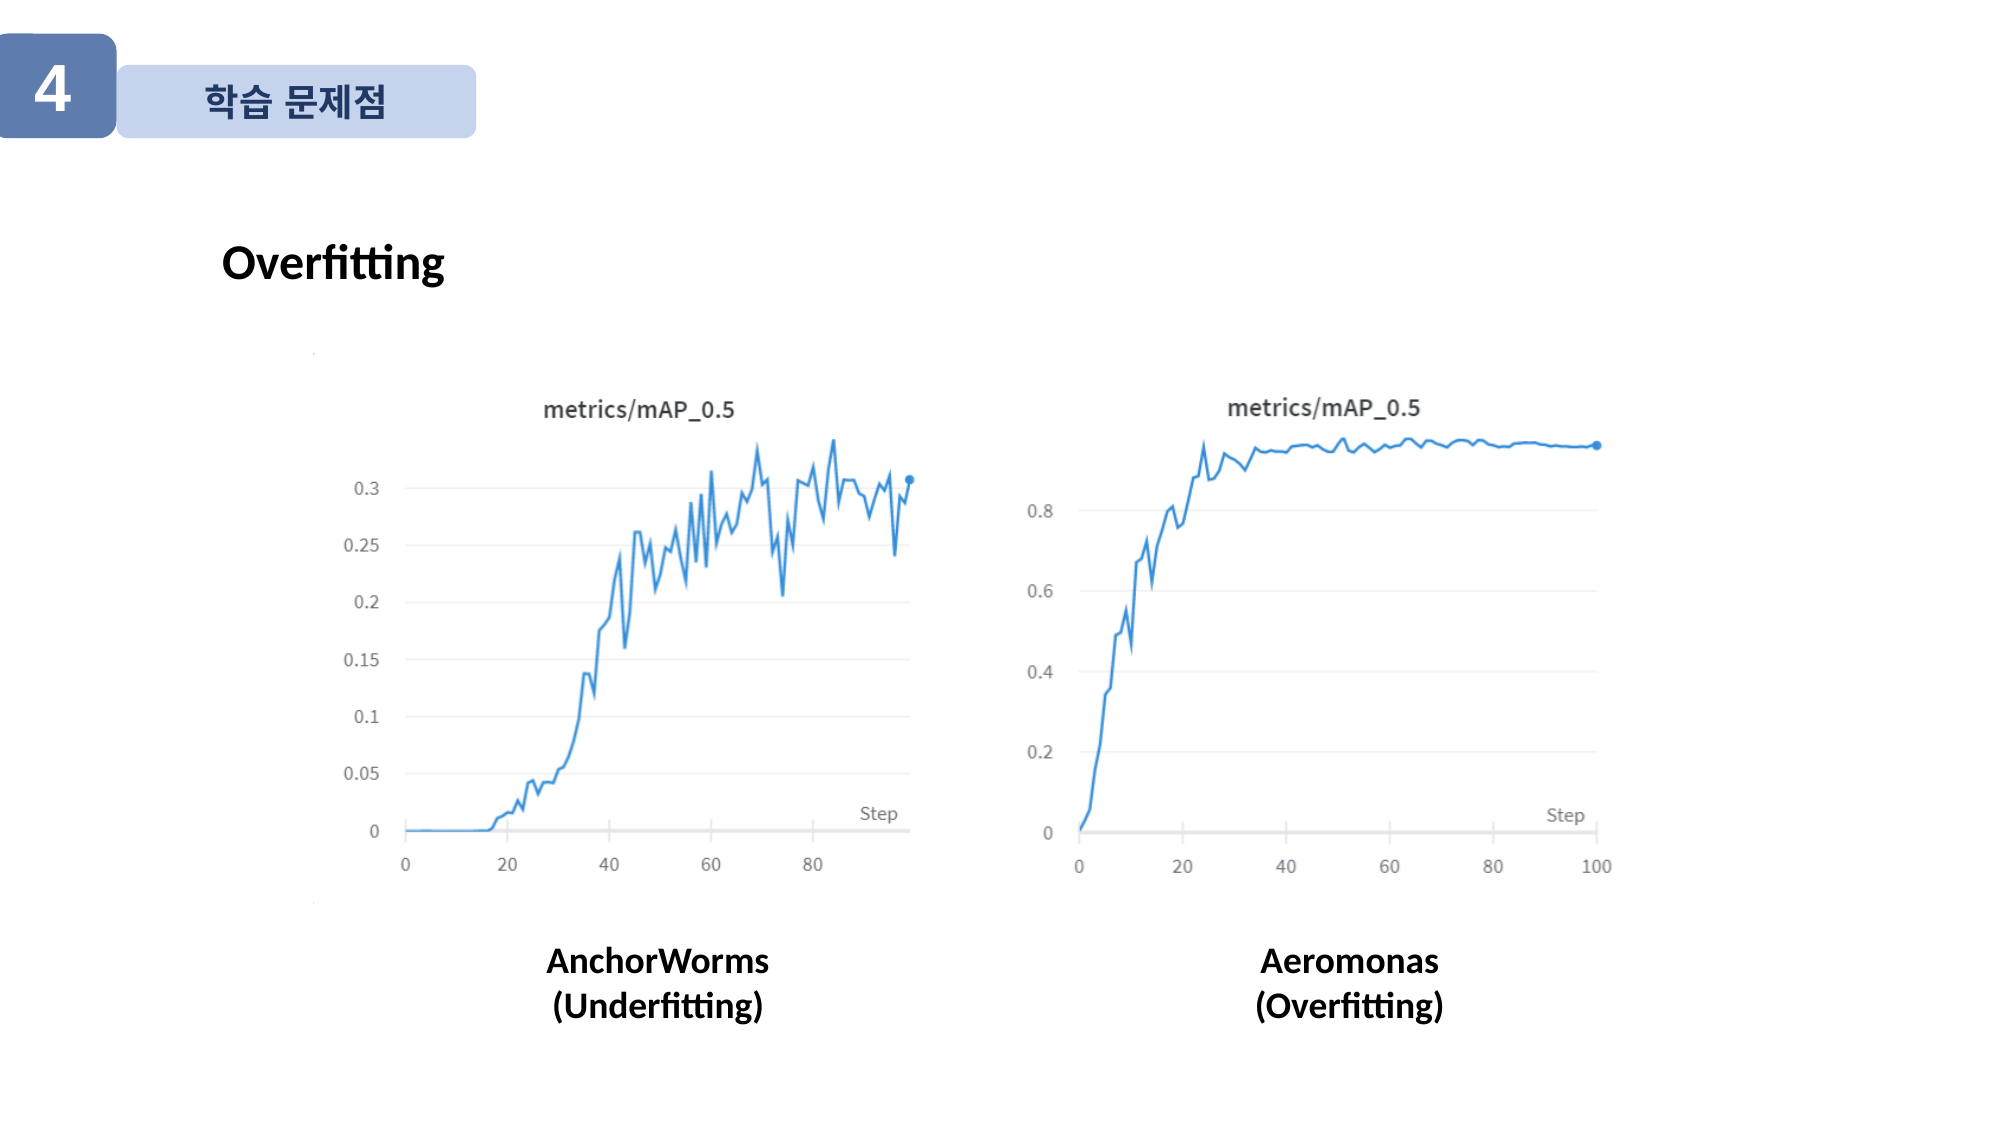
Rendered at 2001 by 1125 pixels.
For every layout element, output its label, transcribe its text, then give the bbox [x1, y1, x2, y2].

text_box Aeromonas (Overfitting) [1236, 928, 1464, 1034]
picture [312, 353, 962, 904]
text_box Overfitting [132, 222, 1865, 448]
text_box 학습 문제점 [115, 63, 478, 140]
text_box 4 [0, 28, 313, 151]
picture [998, 353, 1650, 904]
text_box AnchorWorms (Underfitting) [523, 928, 793, 1034]
